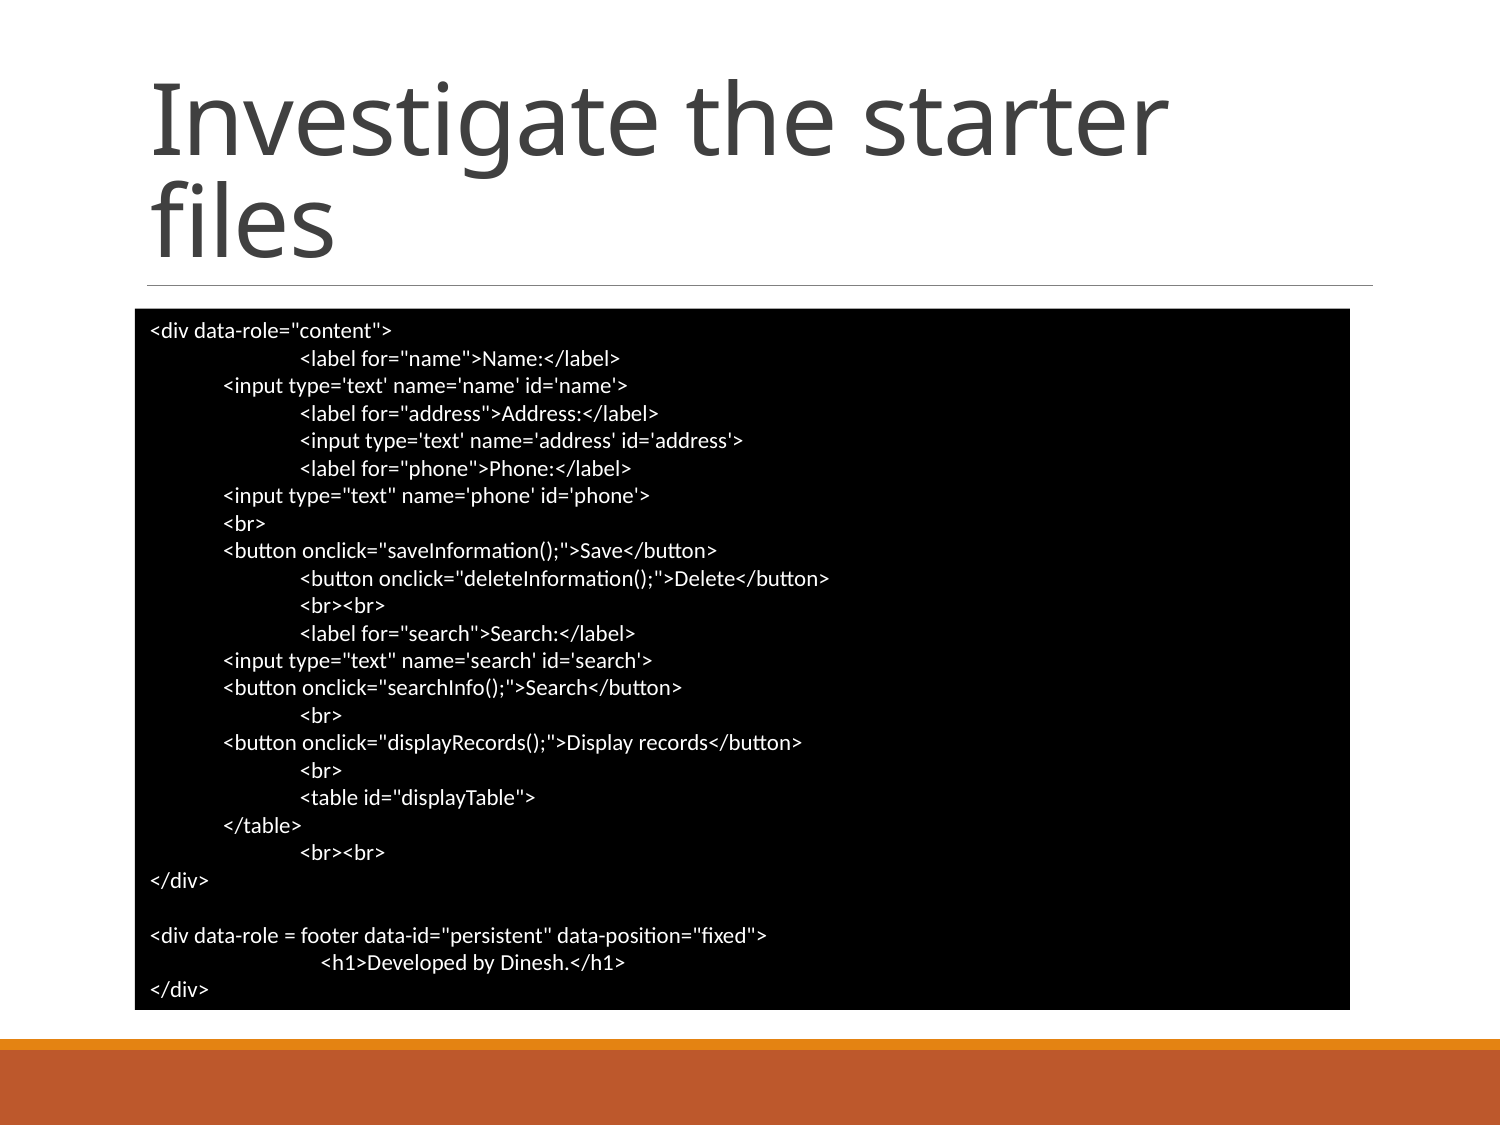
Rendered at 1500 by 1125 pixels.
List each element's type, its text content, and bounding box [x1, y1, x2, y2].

text_box <div data-role="content"> <label for="name">Name:</label> <input type='text' name='name' id='name'> <label for="address">Address:</label> <input type='text' name='address' id='address'> <label for="phone">Phone:</label> <input type="text" name='phone' id='phone'> <br> <button onclick="saveInformation();">Save</button> <button onclick="deleteInformation();">Delete</button> <br><br> <label for="search">Search:</label> <input type="text" name='search' id='search'> <button onclick="searchInfo();">Search</button> <br> <button onclick="displayRecords();">Display records</button> <br> <table id="displayTable"> </table> <br><br> </div> <div data-role = footer data-id="persistent" data-position="fixed"> <h1>Developed by Dinesh.</h1> </div> [134, 308, 1350, 1010]
title Investigate the starter files [135, 47, 1373, 285]
